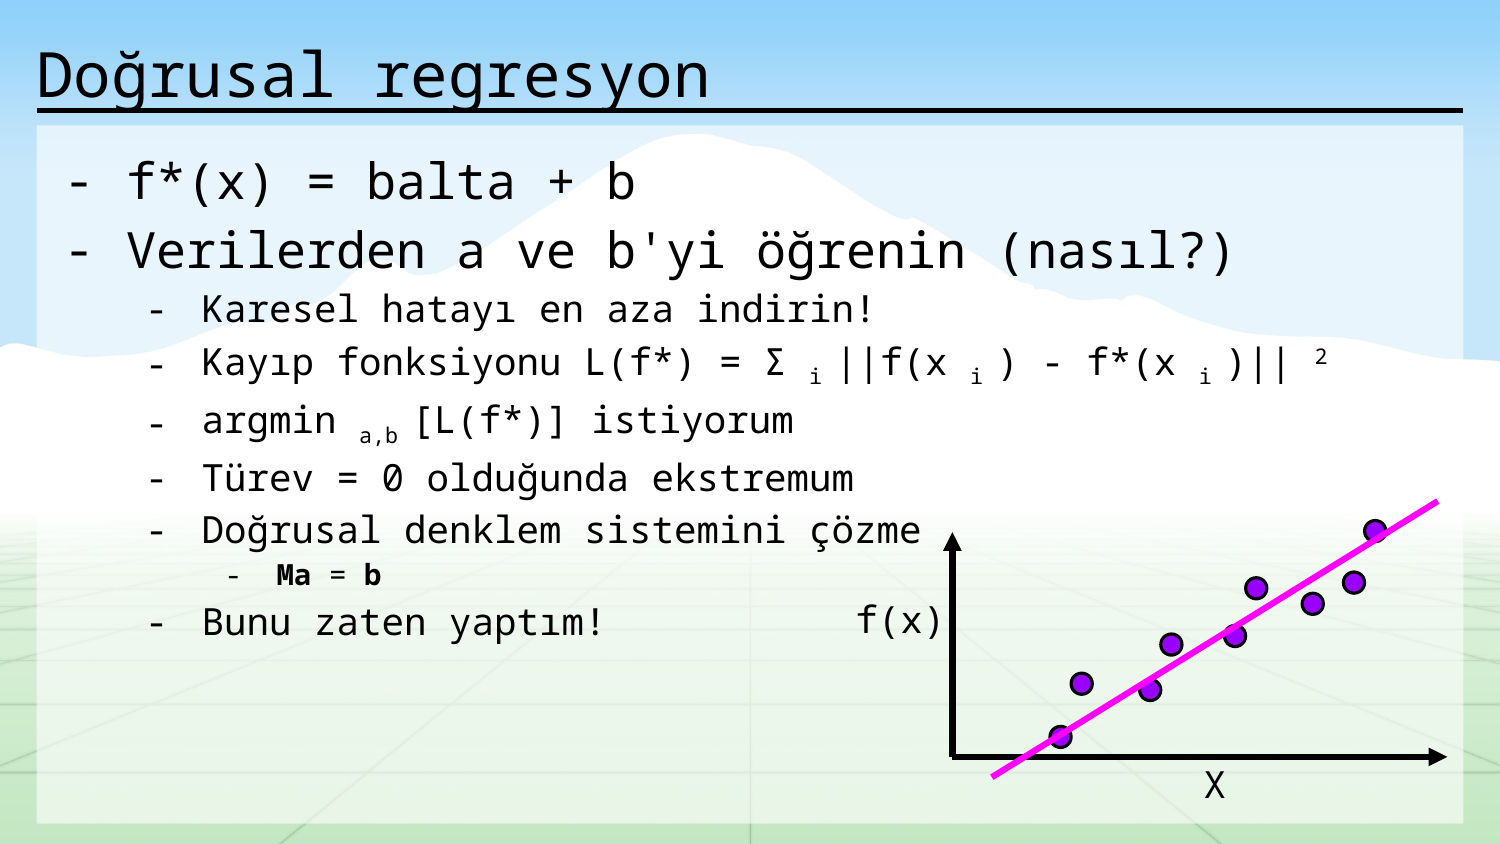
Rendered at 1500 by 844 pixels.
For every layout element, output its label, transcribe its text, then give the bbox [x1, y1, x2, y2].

picture [0, 0, 1500, 844]
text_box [840, 500, 1463, 824]
title Doğrusal regresyon [20, 31, 1479, 126]
list f*(x) = balta + b Verilerden a ve b'yi öğrenin (nasıl?) Karesel hatayı en aza indirin! Kayıp fonksiyonu L(f*) = Σ i ||f(x i ) - f*(x i )|| 2 argmin a,b [L(f*)] istiyorum Türev = 0 olduğunda ekstremum Doğrusal denklem sistemini çözme Ma = b Bunu zaten yaptım! [36, 125, 1464, 824]
